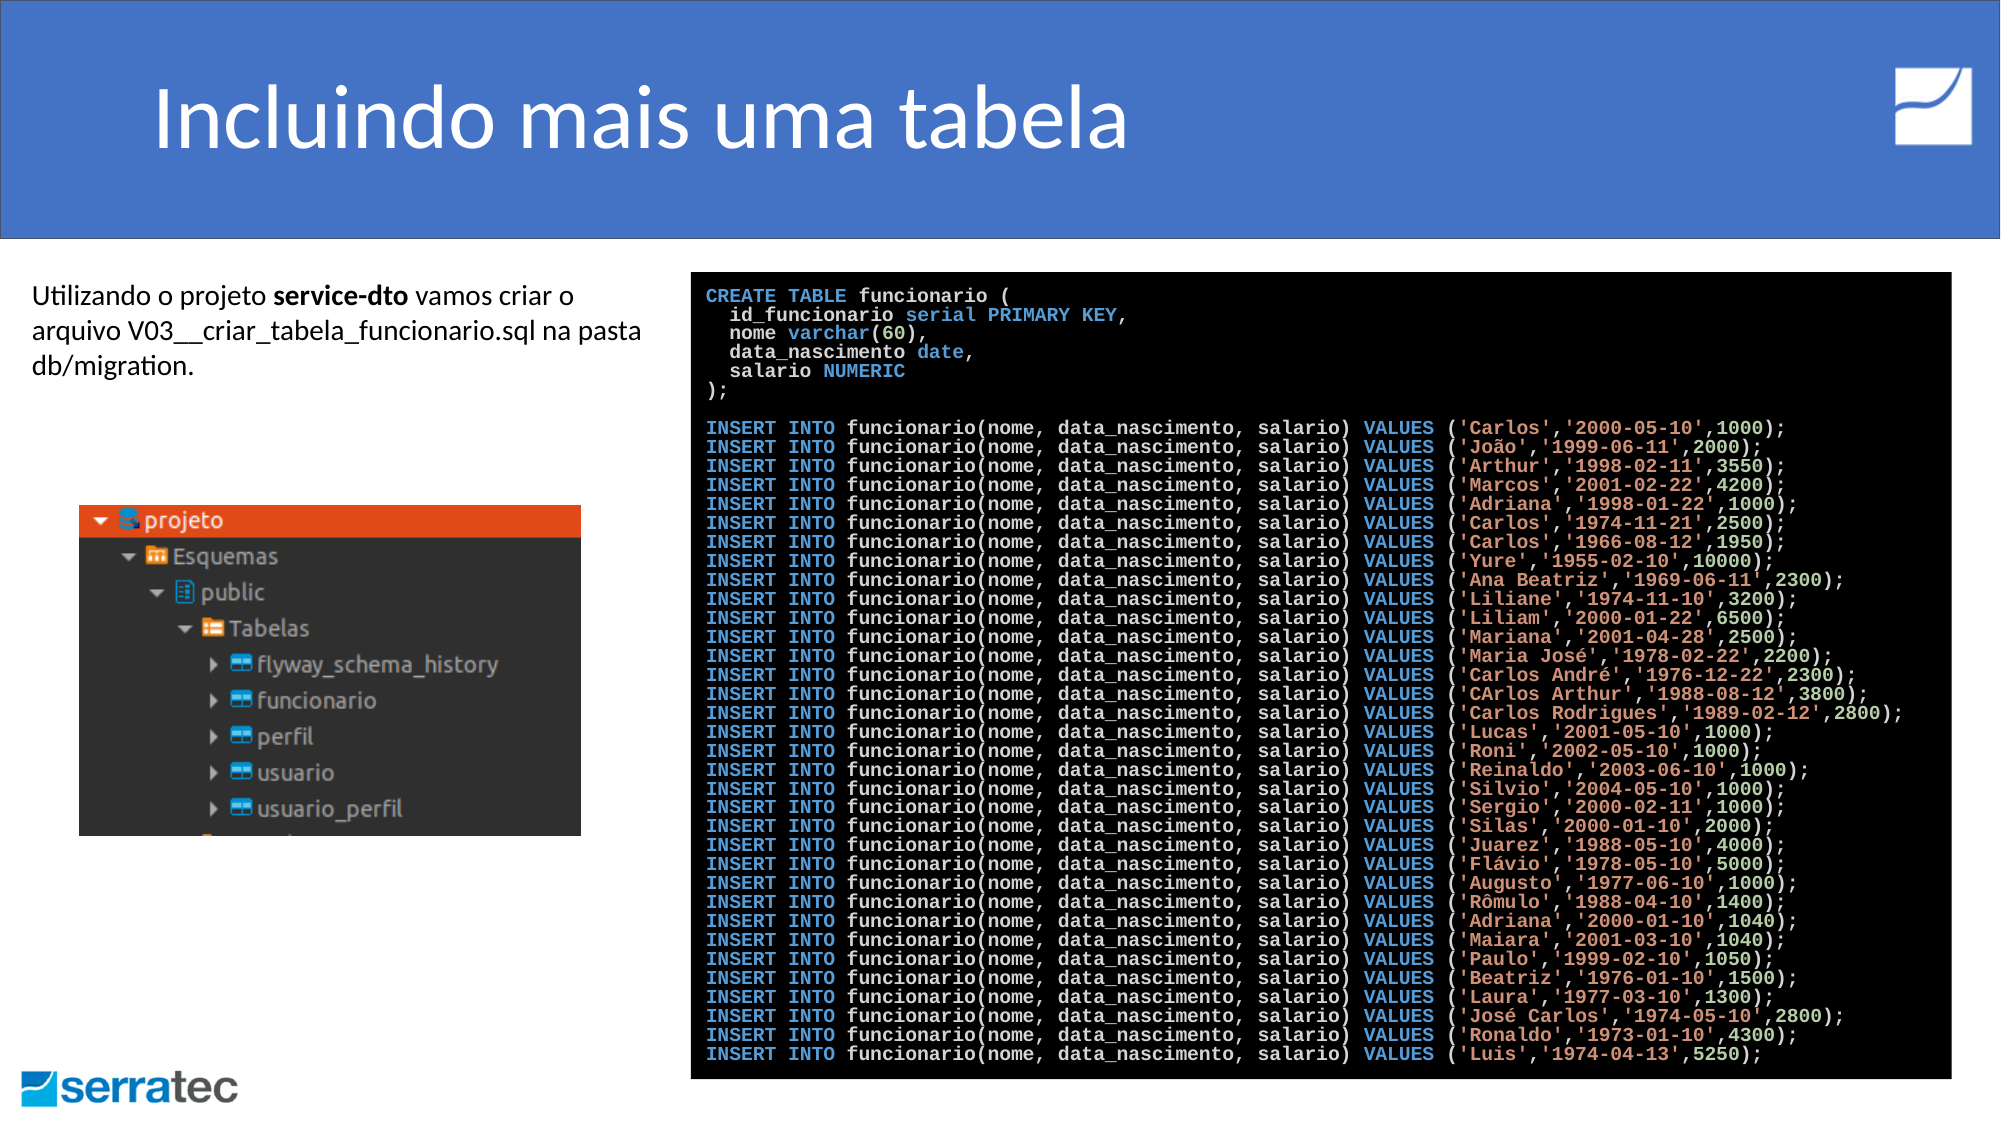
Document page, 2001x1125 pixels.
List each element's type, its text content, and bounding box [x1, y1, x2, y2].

text_box CREATE TABLE funcionario ( id_funcionario serial PRIMARY KEY, nome varchar(60), data_nascimento date, salario NUMERIC ); INSERT INTO funcionario(nome, data_nascimento, salario) VALUES ('Carlos','2000-05-10',1000); INSERT INTO funcionario(nome, data_nascimento, salario) VALUES ('João','1999-06-11',2000); INSERT INTO funcionario(nome, data_nascimento, salario) VALUES ('Arthur','1998-02-11',3550); INSERT INTO funcionario(nome, data_nascimento, salario) VALUES ('Marcos','2001-02-22',4200); INSERT INTO funcionario(nome, data_nascimento, salario) VALUES ('Adriana','1998-01-22',1000); INSERT INTO funcionario(nome, data_nascimento, salario) VALUES ('Carlos','1974-11-21',2500); INSERT INTO funcionario(nome, data_nascimento, salario) VALUES ('Carlos','1966-08-12',1950); INSERT INTO funcionario(nome, data_nascimento, salario) VALUES ('Yure','1955-02-10',10000); INSERT INTO funcionario(nome, data_nascimento, salario) VALUES ('Ana Beatriz','1969-06-11',2300); INSERT INTO funcionario(nome, data_nascimento, salario) VALUES ('Liliane','1974-11-10',3200); INSERT INTO funcionario(nome, data_nascimento, salario) VALUES ('Liliam','2000-01-22',6500); INSERT INTO funcionario(nome, data_nascimento, salario) VALUES ('Mariana','2001-04-28',2500); INSERT INTO funcionario(nome, data_nascimento, salario) VALUES ('Maria José','1978-02-22',2200); INSERT INTO funcionario(nome, data_nascimento, salario) VALUES ('Carlos André','1976-12-22',2300); INSERT INTO funcionario(nome, data_nascimento, salario) VALUES ('CArlos Arthur','1988-08-12',3800); INSERT INTO funcionario(nome, data_nascimento, salario) VALUES ('Carlos Rodrigues','1989-02-12',2800); INSERT INTO funcionario(nome, data_nascimento, salario) VALUES ('Lucas','2001-05-10',1000); INSERT INTO funcionario(nome, data_nascimento, salario) VALUES ('Roni','2002-05-10',1000); INSERT INTO funcionario(nome, data_nascimento, salario) VALUES ('Reinaldo','2003-06-10',1000); INSERT INTO funcionario(nome, data_nascimento, salario) VALUES ('Silvio','2004-05-10',1000); INSERT INTO funcionario(nome, data_nascimento, salario) VALUES ('Sergio','2000-02-11',1000); INSERT INTO funcionario(nome, data_nascimento, salario) VALUES ('Silas','2000-01-10',2000); INSERT INTO funcionario(nome, data_nascimento, salario) VALUES ('Juarez','1988-05-10',4000); INSERT INTO funcionario(nome, data_nascimento, salario) VALUES ('Flávio','1978-05-10',5000); INSERT INTO funcionario(nome, data_nascimento, salario) VALUES ('Augusto','1977-06-10',1000); INSERT INTO funcionario(nome, data_nascimento, salario) VALUES ('Rômulo','1988-04-10',1400); INSERT INTO funcionario(nome, data_nascimento, salario) VALUES ('Adriana','2000-01-10',1040); INSERT INTO funcionario(nome, data_nascimento, salario) VALUES ('Maiara','2001-03-10',1040); INSERT INTO funcionario(nome, data_nascimento, salario) VALUES ('Paulo','1999-02-10',1050); INSERT INTO funcionario(nome, data_nascimento, salario) VALUES ('Beatriz','1976-01-10',1500); INSERT INTO funcionario(nome, data_nascimento, salario) VALUES ('Laura','1977-03-10',1300); INSERT INTO funcionario(nome, data_nascimento, salario) VALUES ('José Carlos','1974-05-10',2800); INSERT INTO funcionario(nome, data_nascimento, salario) VALUES ('Ronaldo','1973-01-10',4300); INSERT INTO funcionario(nome, data_nascimento, salario) VALUES ('Luis','1974-04-13',5250); [690, 272, 1952, 1080]
text_box Utilizando o projeto service-dto vamos criar o arquivo V03__criar_tabela_funcionario.sql na pasta db/migration. [16, 261, 676, 396]
picture [14, 1064, 247, 1113]
title Incluindo mais uma tabela [137, 9, 1863, 228]
picture [1895, 65, 1976, 148]
picture [78, 505, 581, 836]
